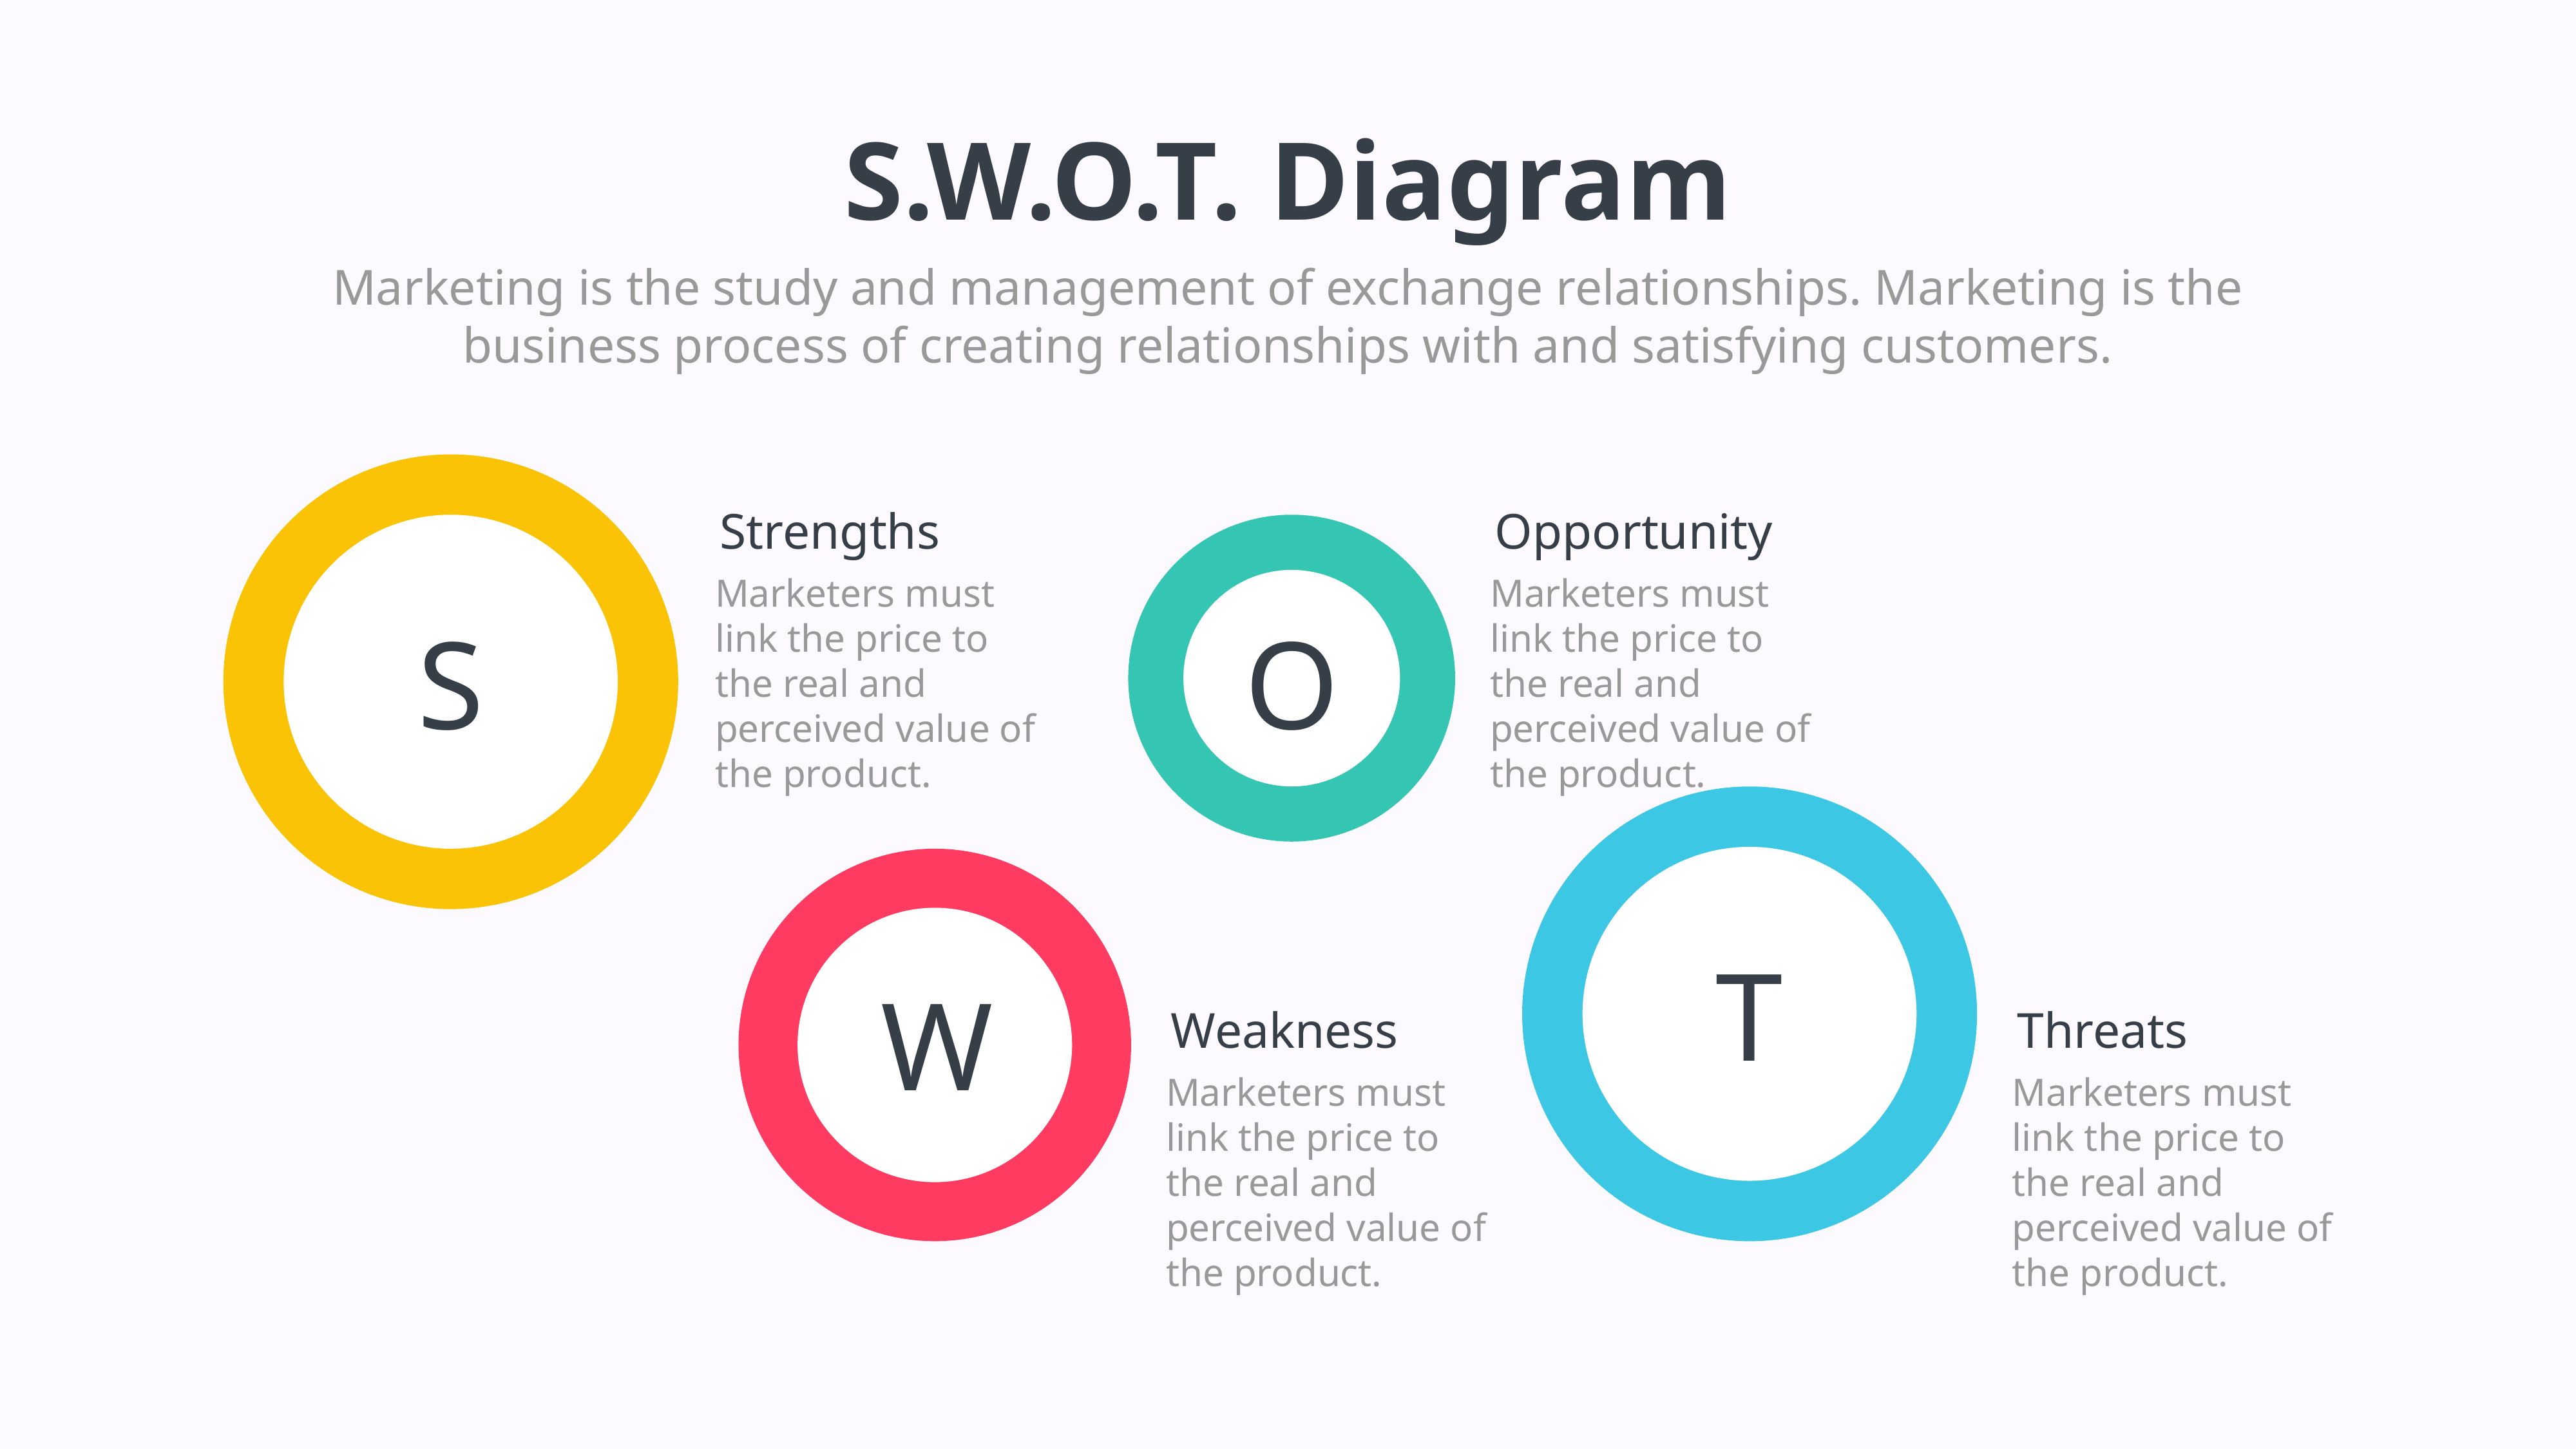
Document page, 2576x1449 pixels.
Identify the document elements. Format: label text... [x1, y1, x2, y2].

text_box Marketers must link the price to the real and perceived value of the product. [2003, 1063, 2353, 1299]
text_box Strengths [711, 496, 1056, 564]
text_box Opportunity [1485, 496, 1831, 564]
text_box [281, 108, 2295, 379]
text_box Threats [2007, 995, 2353, 1063]
text_box Marketers must link the price to the real and perceived value of the product. [1480, 564, 1831, 800]
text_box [1522, 786, 1978, 1242]
text_box Marketers must link the price to the real and perceived value of the product. [705, 564, 1056, 800]
text_box Weakness [1161, 995, 1507, 1063]
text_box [738, 848, 1131, 1242]
text_box Marketers must link the price to the real and perceived value of the product. [1156, 1063, 1507, 1299]
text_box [1128, 515, 1455, 842]
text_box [223, 454, 678, 909]
